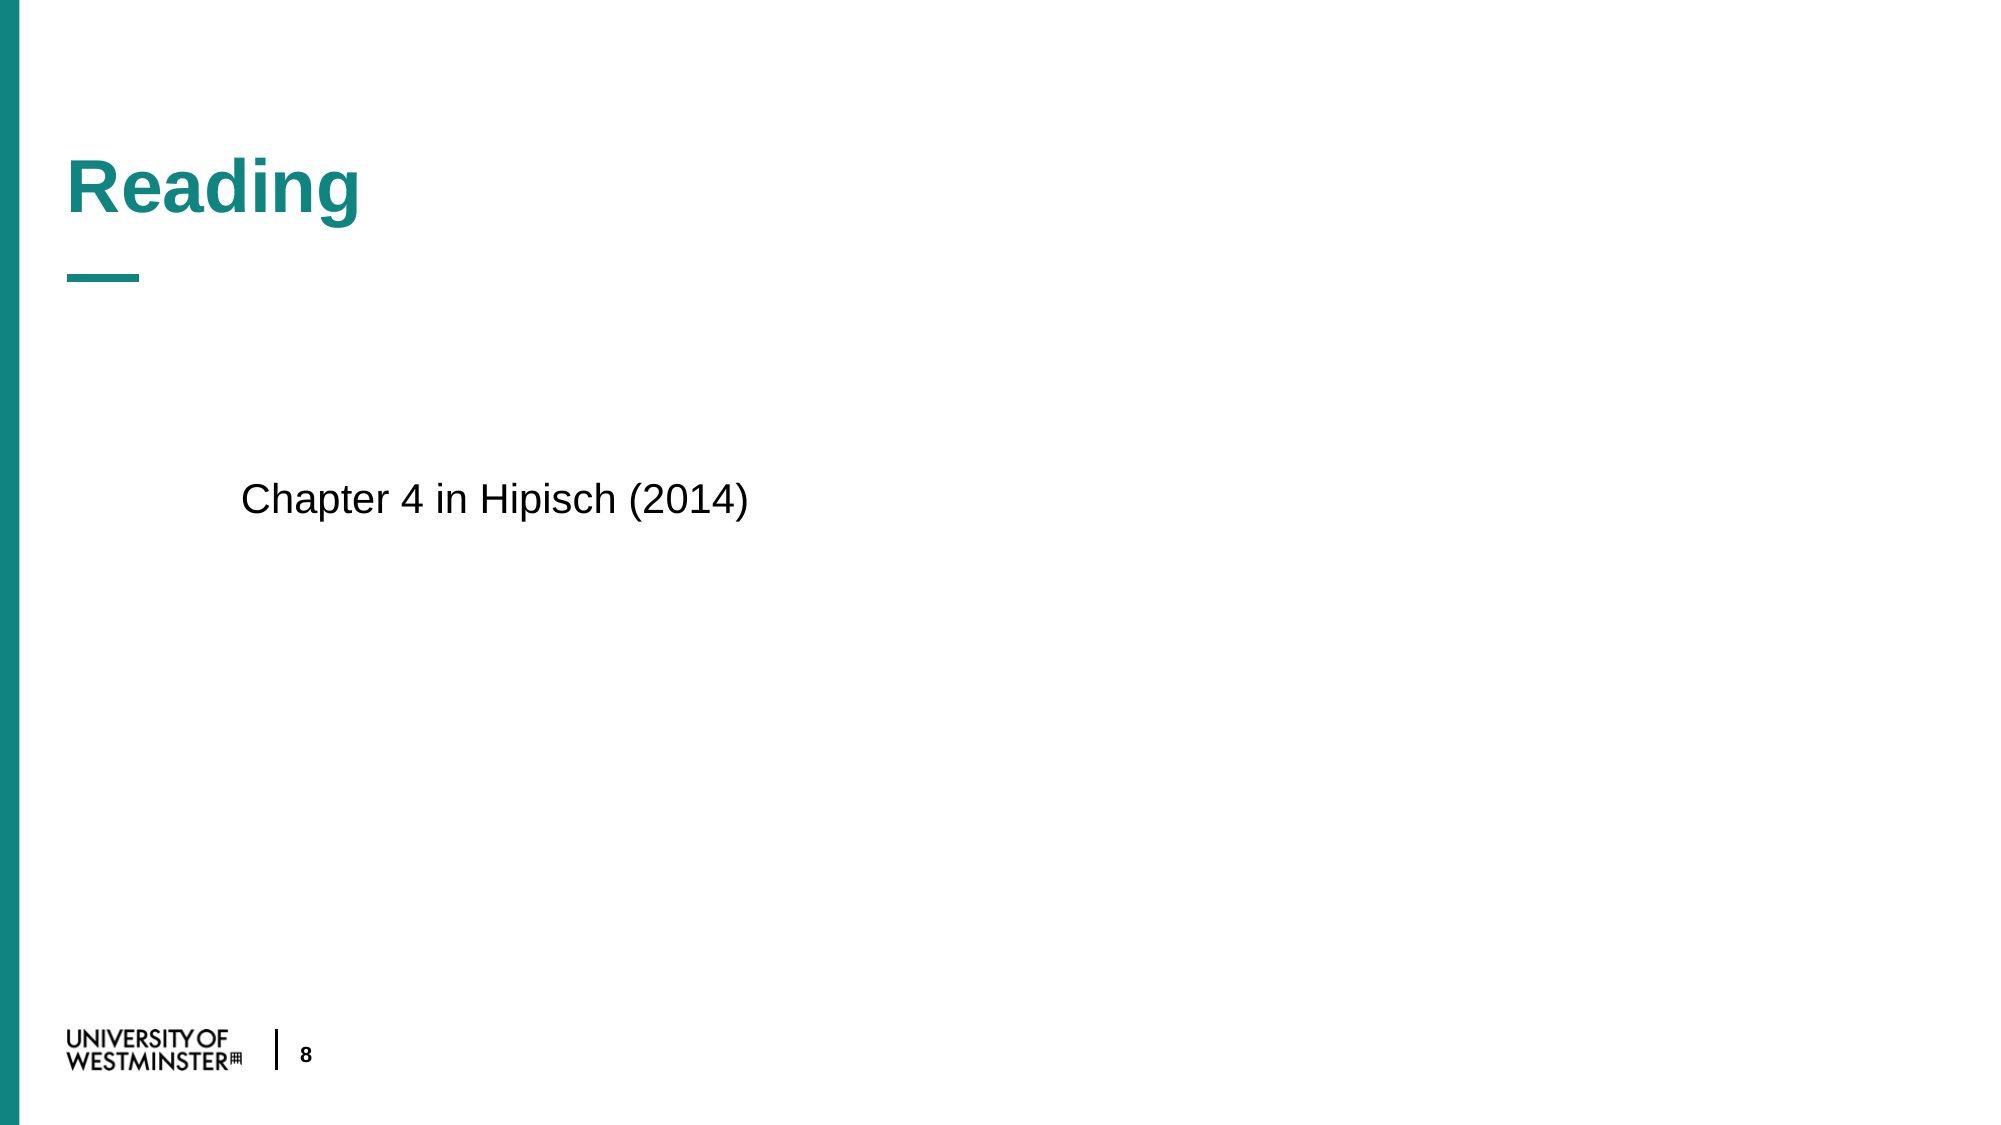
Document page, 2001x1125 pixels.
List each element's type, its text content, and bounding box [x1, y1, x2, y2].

list Reading [66, 136, 1933, 229]
list Chapter 4 in Hipisch (2014) [240, 477, 1505, 597]
picture [66, 1029, 242, 1071]
